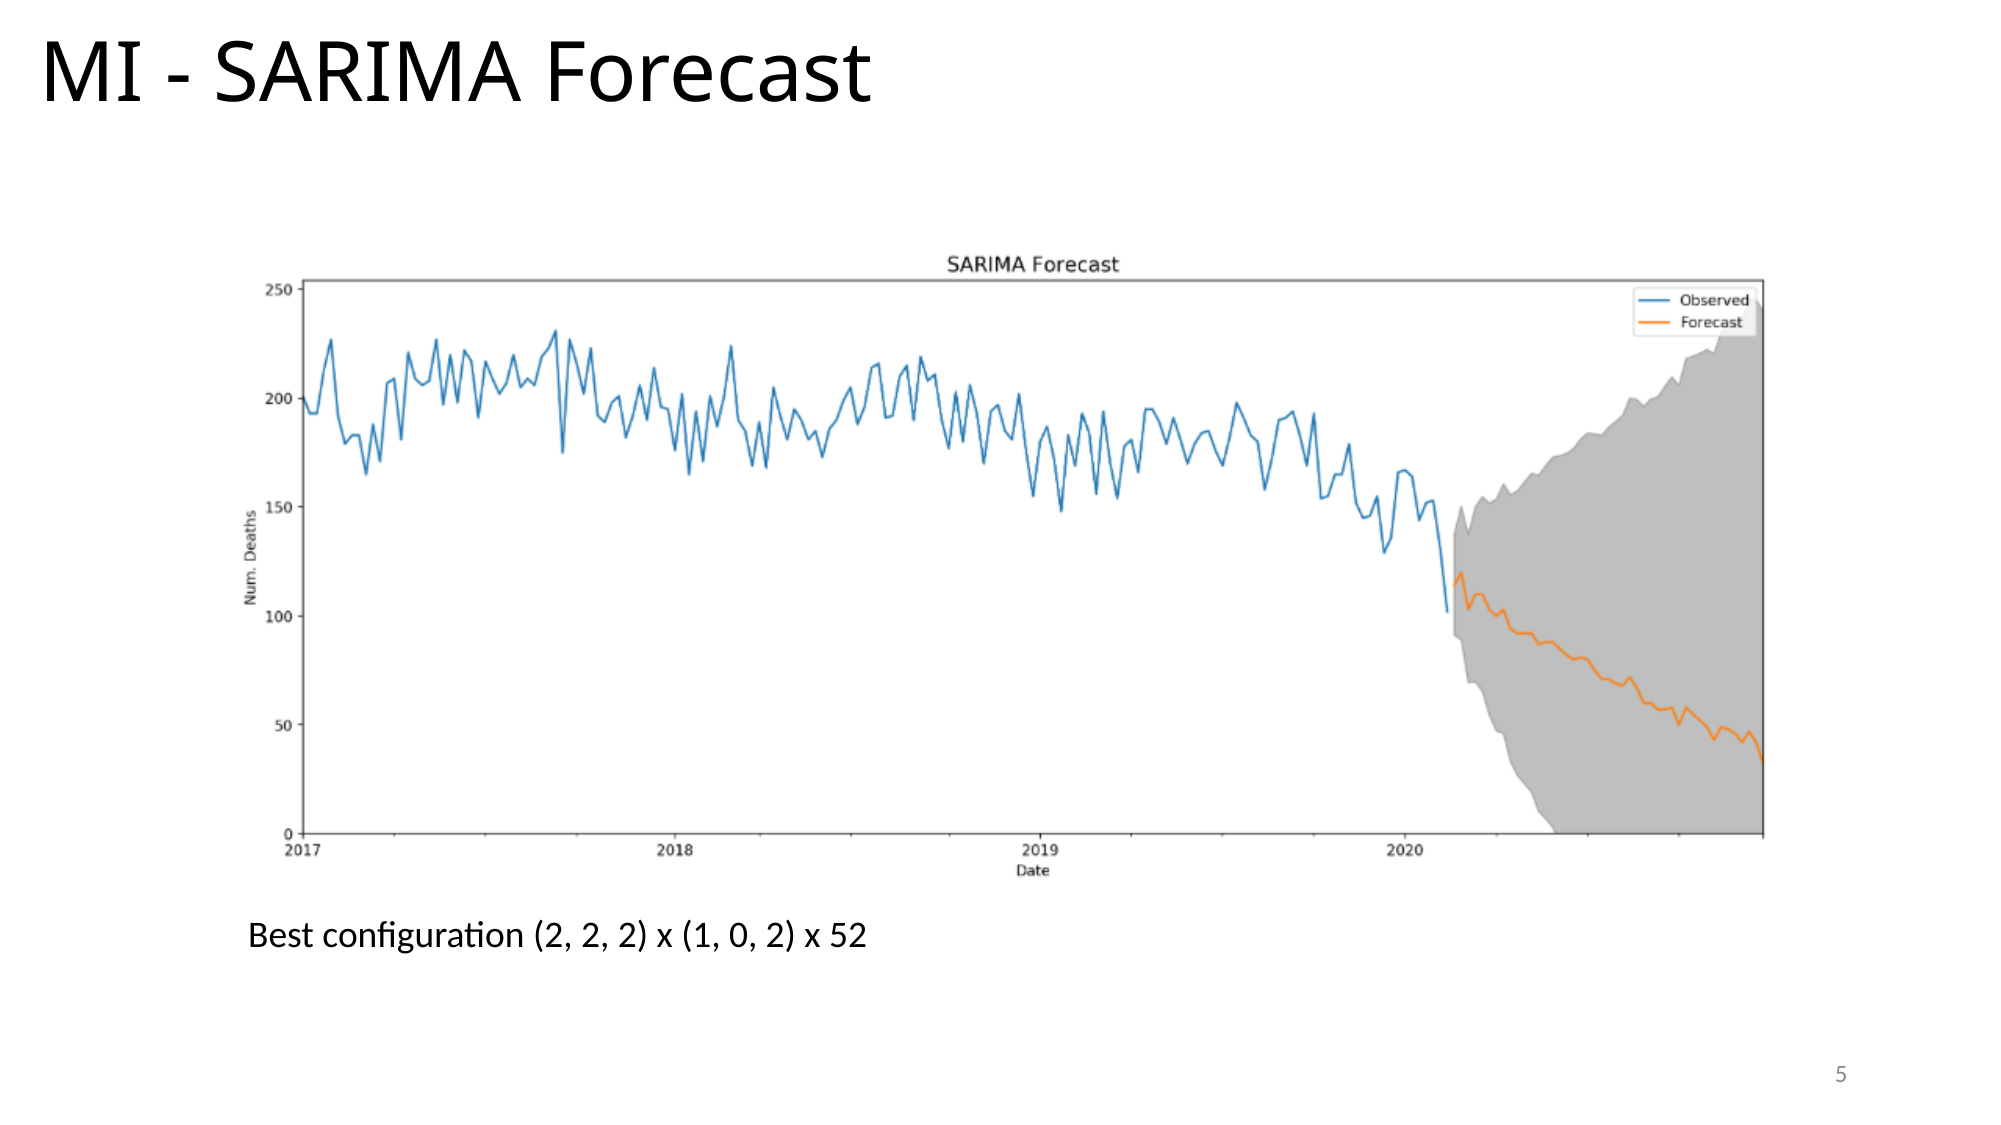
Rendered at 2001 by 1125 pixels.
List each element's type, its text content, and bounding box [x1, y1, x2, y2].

picture [228, 240, 1772, 885]
text_box MI - SARIMA Forecast [24, 0, 1975, 149]
slide_number 5 [1412, 1042, 1863, 1103]
text_box Best configuration (2, 2, 2) x (1, 0, 2) x 52 [233, 902, 883, 963]
